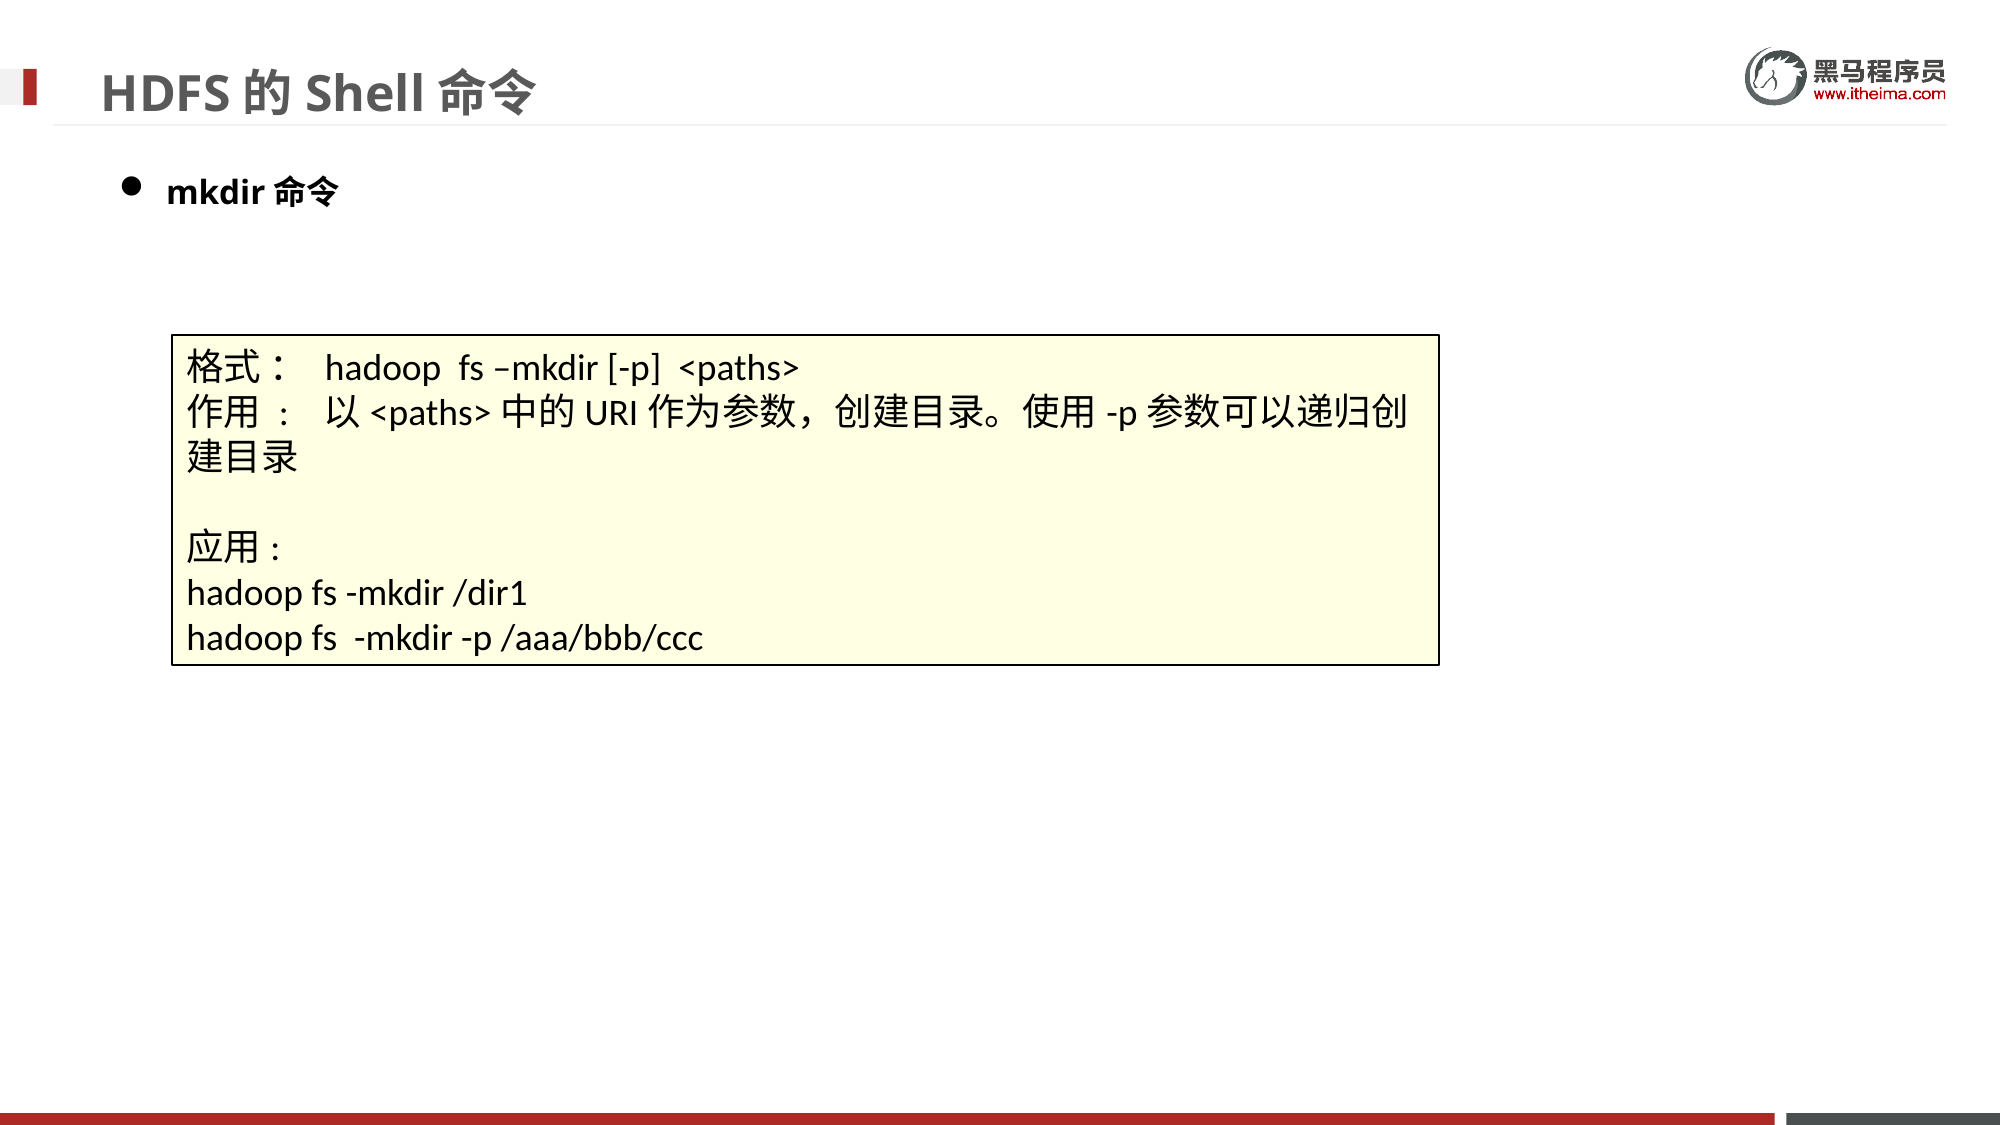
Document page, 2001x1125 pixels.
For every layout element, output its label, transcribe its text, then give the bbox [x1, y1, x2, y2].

text_box 格式 ： hadoop fs –mkdir [-p] <paths> 作用 : 以<paths>中的URI作为参数，创建目录。使用-p参数可以递归创建目录 应用: hadoop fs -mkdir /dir1 hadoop fs -mkdir -p /aaa/bbb/ccc [171, 335, 1439, 665]
text_box mkdir命令 [104, 163, 1896, 219]
picture [1744, 46, 1946, 106]
title HDFS的Shell命令 [85, 48, 1525, 134]
